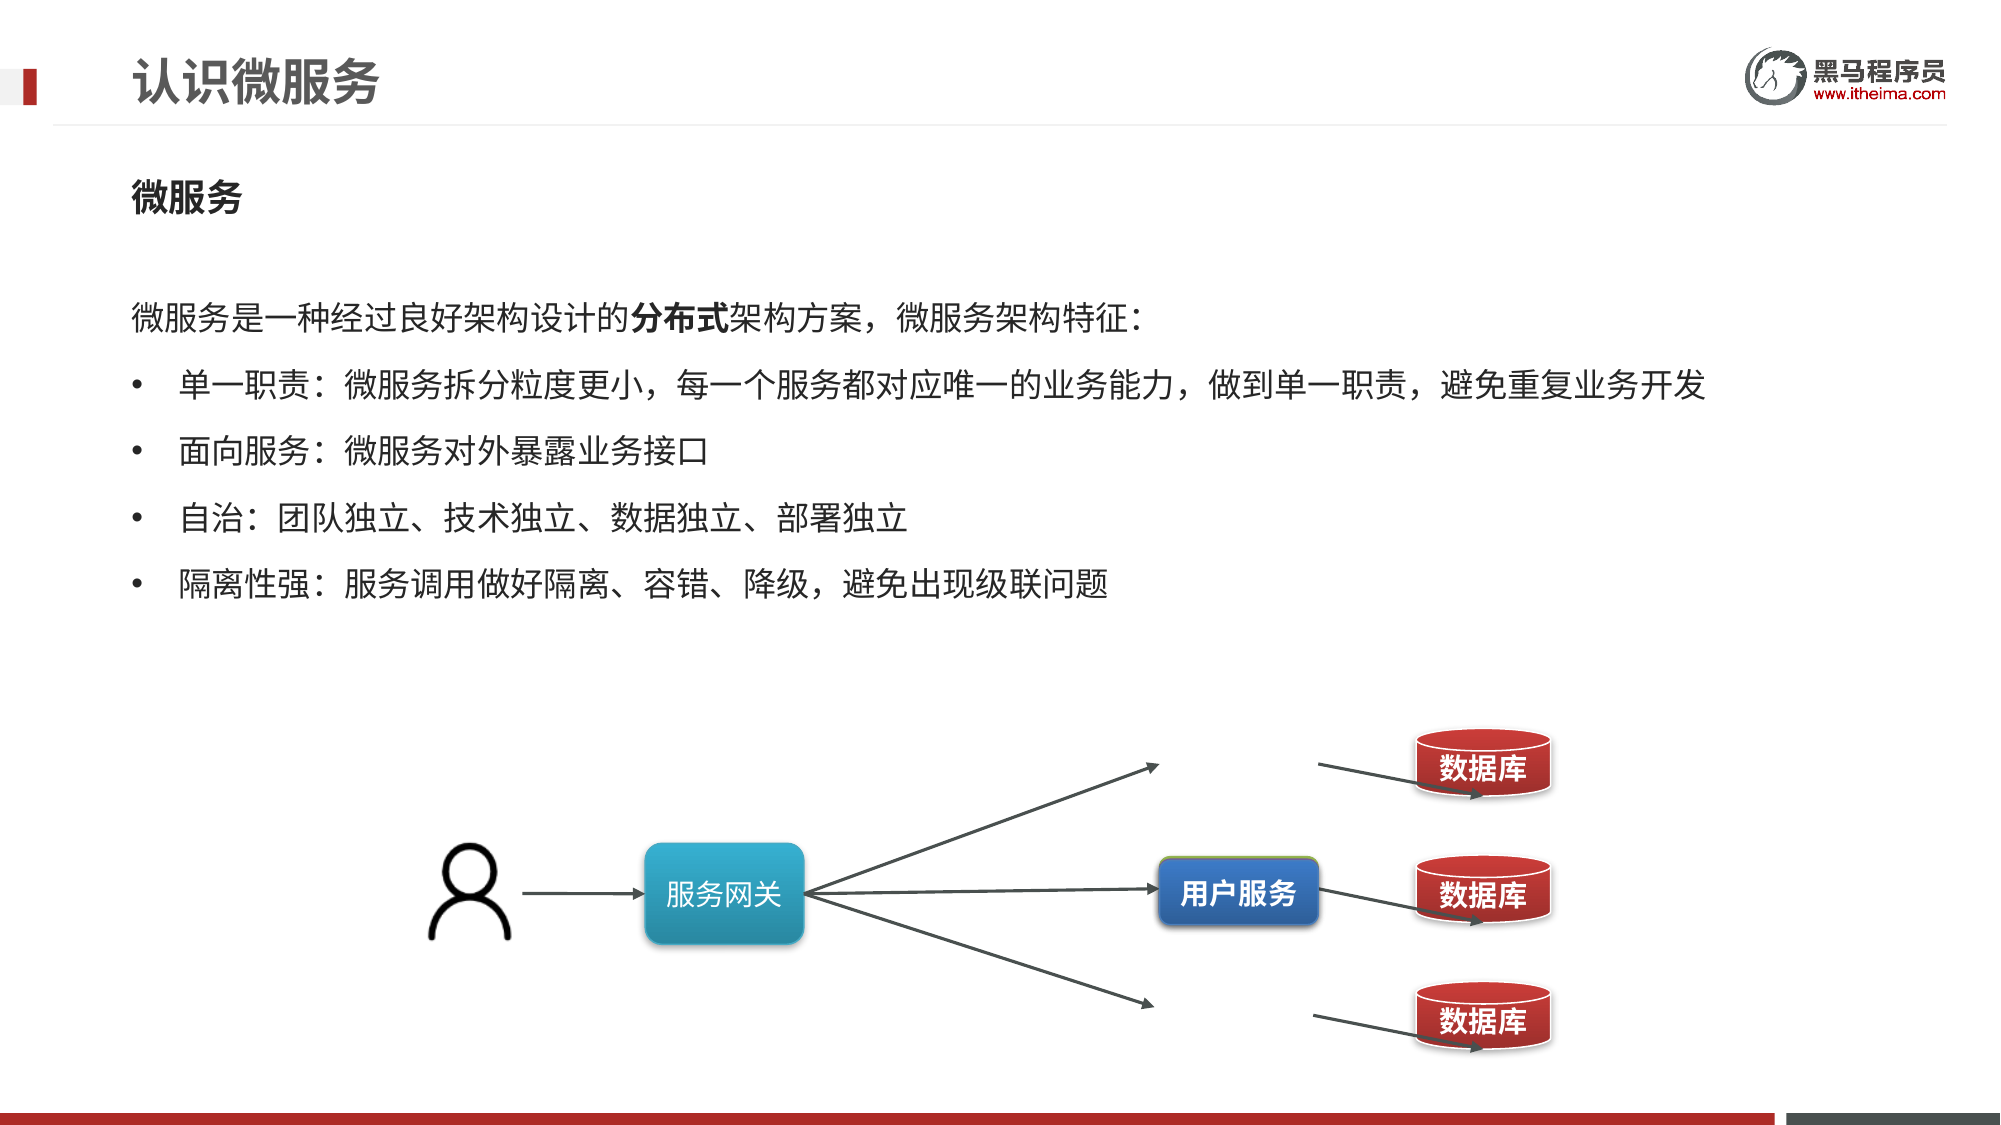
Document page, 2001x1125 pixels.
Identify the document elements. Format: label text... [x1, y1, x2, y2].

text_box 数据库 [1415, 854, 1552, 924]
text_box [803, 893, 1155, 1008]
text_box 用户服务 [1159, 859, 1319, 926]
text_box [803, 888, 1160, 895]
text_box 数据库 [1415, 727, 1552, 797]
title 认识微服务 [116, 38, 1556, 124]
picture [1744, 46, 1946, 106]
picture [423, 838, 523, 949]
text_box 数据库 [1415, 980, 1552, 1050]
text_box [803, 763, 1160, 888]
list 微服务 [116, 154, 1872, 239]
text_box 服务网关 [644, 842, 798, 946]
list 微服务是一种经过良好架构设计的分布式架构方案，微服务架构特征： 单一职责：微服务拆分粒度更小，每一个服务都对应唯一的业务能力，做到单一职责，避免重复业务开发 面向服务：微服务对外暴露业务接口 自治：团队独立、技术独立、数据独立、部署独立 隔离性强：服务调用做好隔离、容错、降级，避免出现级联问题 [116, 270, 1872, 857]
